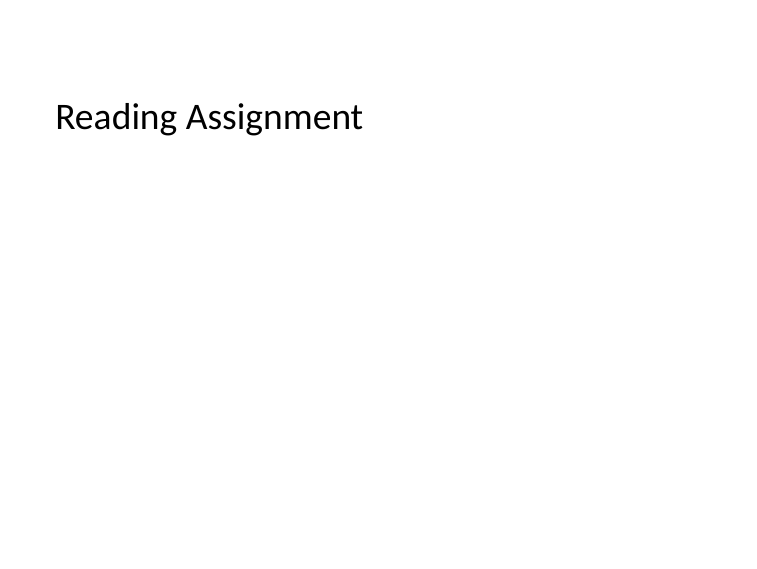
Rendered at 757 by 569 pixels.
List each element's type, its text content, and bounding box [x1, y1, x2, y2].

text_box Reading Assignment [40, 84, 679, 145]
